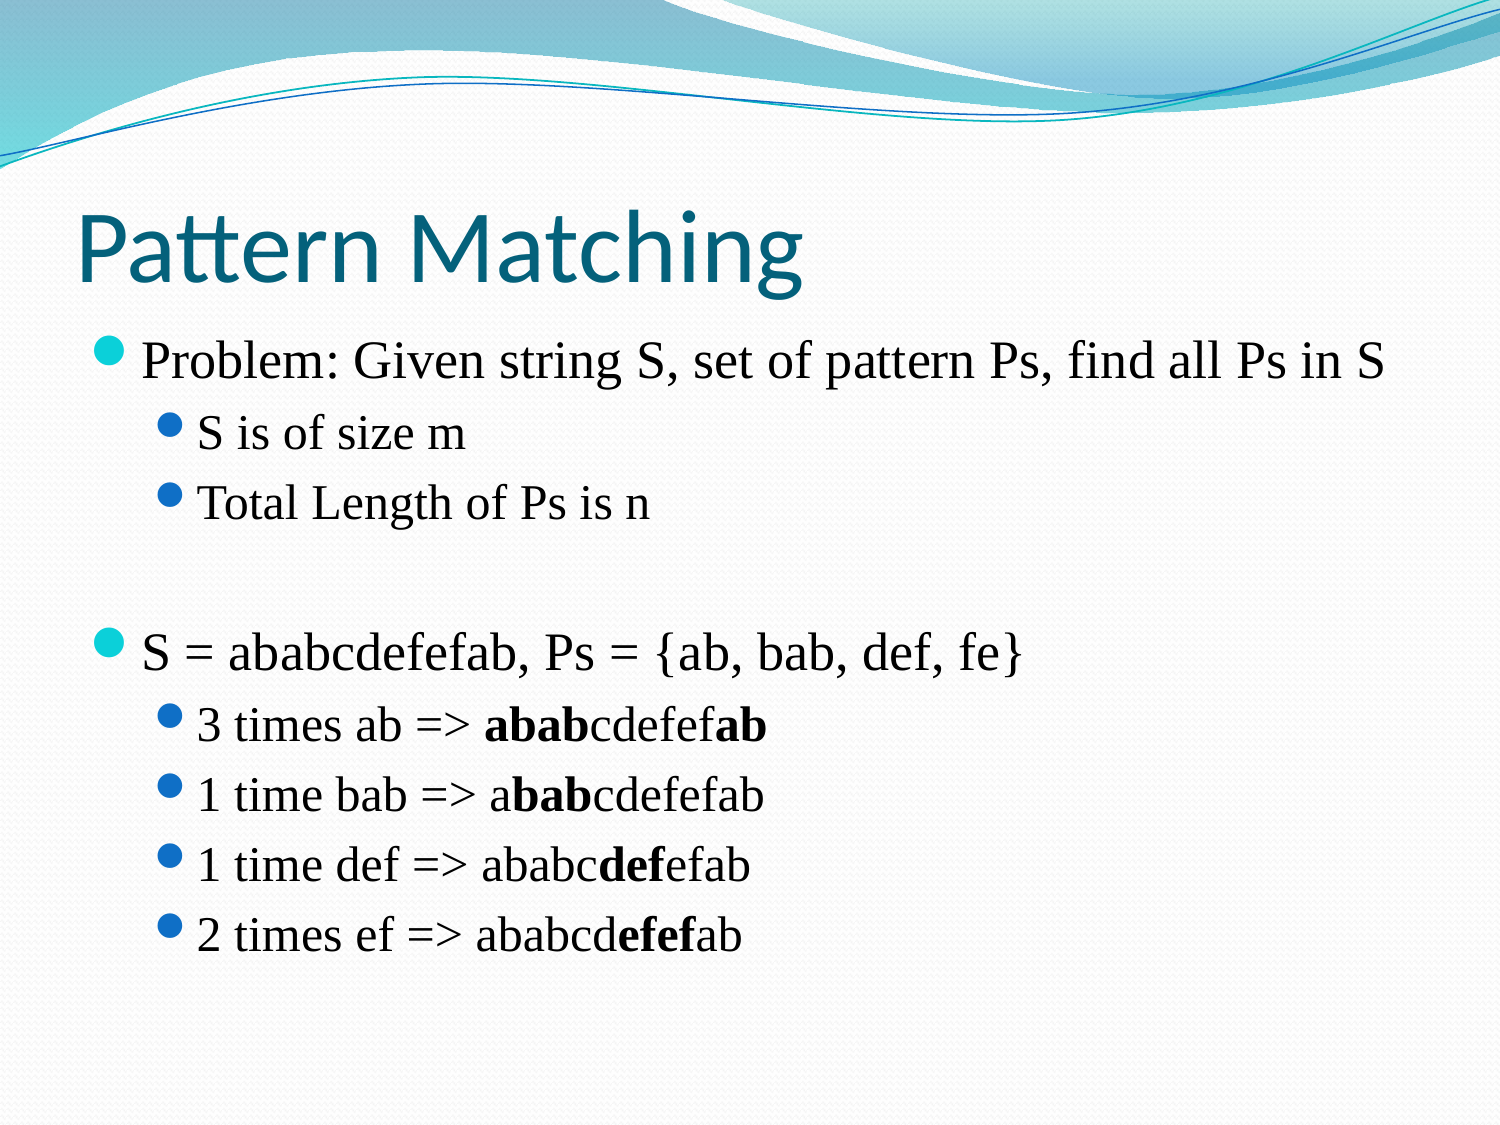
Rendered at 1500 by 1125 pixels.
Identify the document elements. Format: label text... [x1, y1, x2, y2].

list Problem: Given string S, set of pattern Ps, find all Ps in S S is of size m Total Length of Ps is n S = ababcdefefab, Ps = {ab, bab, def, fe} 3 times ab => ababcdefefab 1 time bab => ababcdefefab 1 time def => ababcdefefab 2 times ef => ababcdefefab [75, 317, 1425, 1038]
title Pattern Matching [75, 115, 1425, 303]
